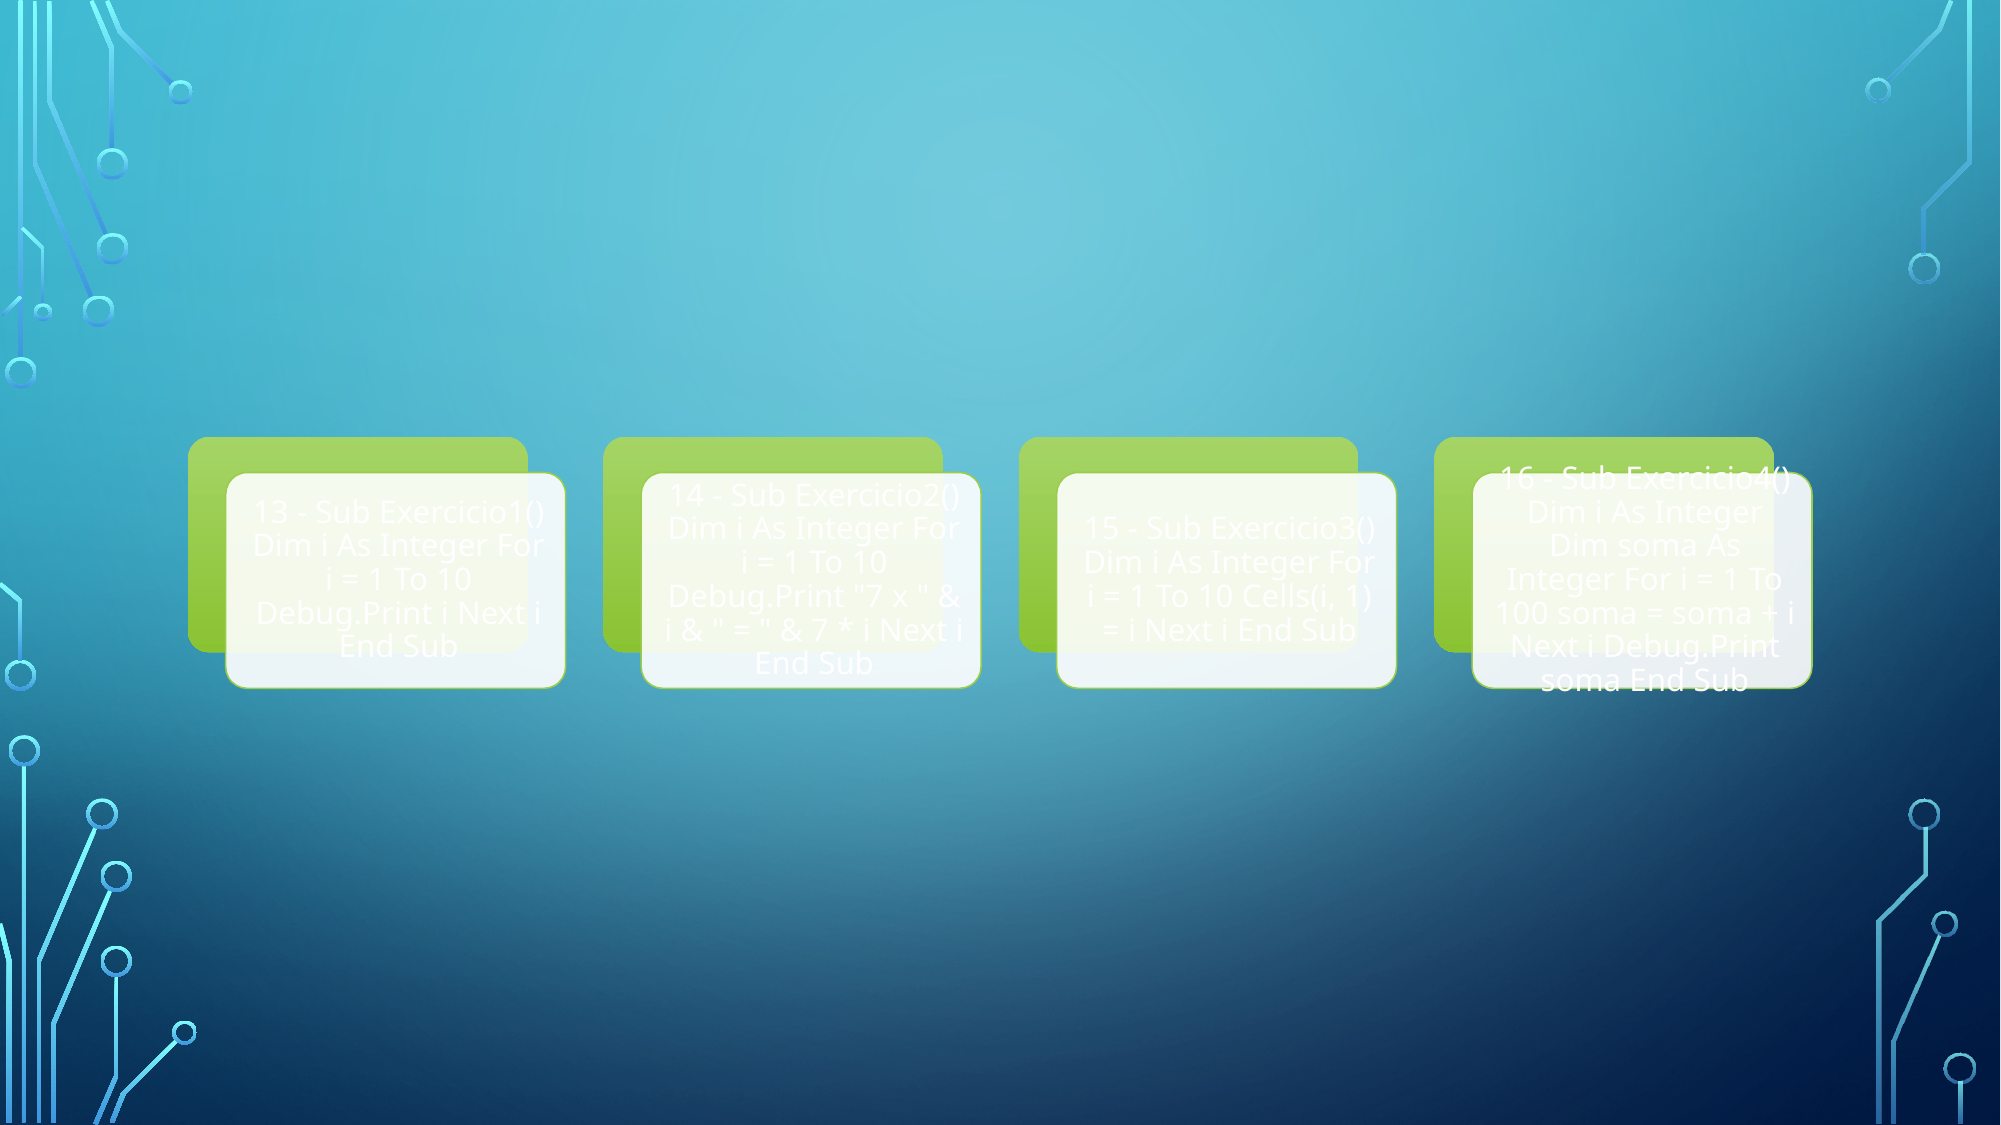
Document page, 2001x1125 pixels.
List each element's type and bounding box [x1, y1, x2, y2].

list [187, 268, 1813, 857]
